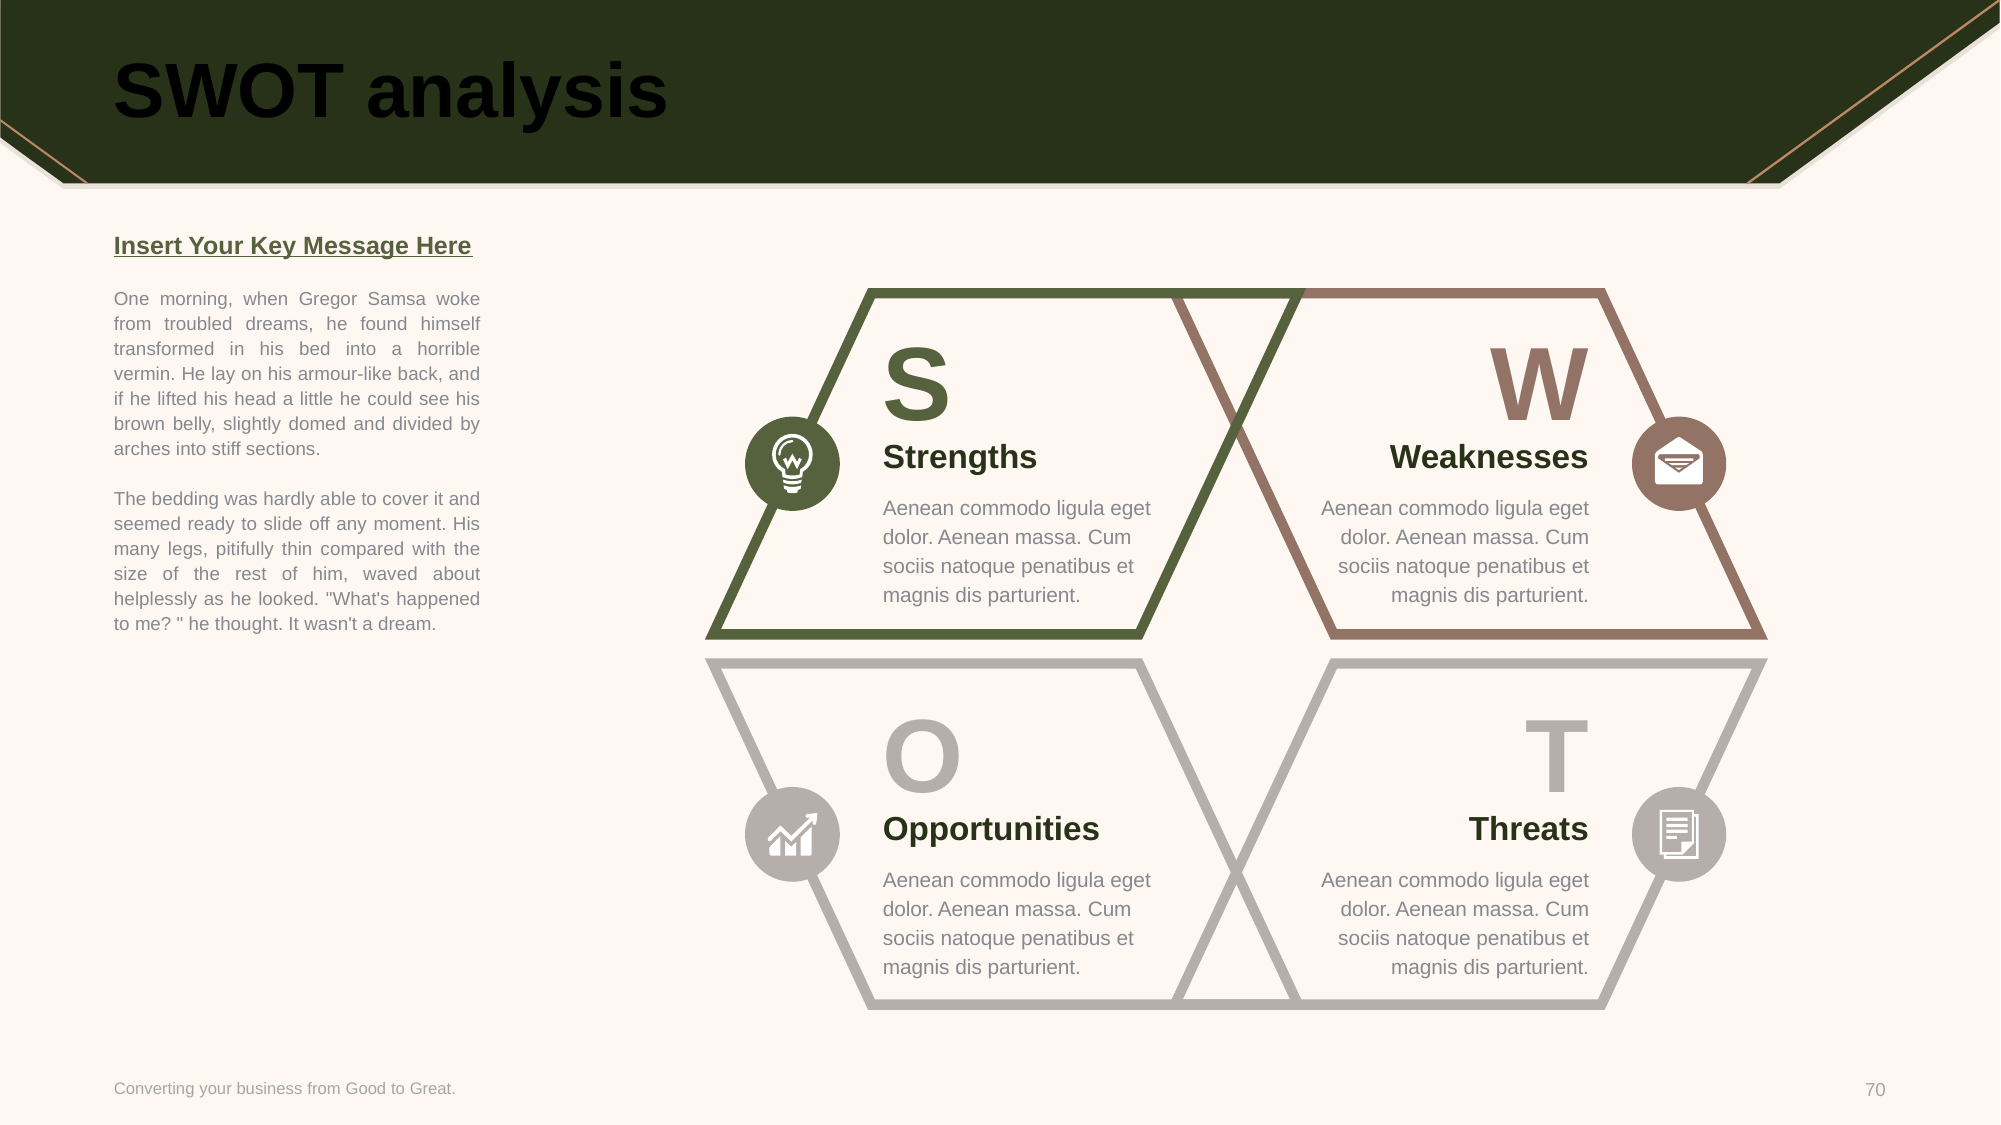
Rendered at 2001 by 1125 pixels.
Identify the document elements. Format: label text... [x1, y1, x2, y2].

slide_number 70 [1791, 1069, 1886, 1109]
title SWOT analysis [114, 5, 1886, 181]
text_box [704, 287, 1768, 1010]
footer Converting your business from Good to Great. [114, 1068, 899, 1108]
list Insert Your Key Message Here One morning, when Gregor Samsa woke from troubled dreams, he found himself transformed in his bed into a horrible vermin. He lay on his armour-like back, and if he lifted his head a little he could see his brown belly, slightly domed and divided by arches into stiff sections. The bedding was hardly able to cover it and seemed ready to slide off any moment. His many legs, pitifully thin compared with the size of the rest of him, waved about helplessly as he looked. "What's happened to me? " he thought. It wasn't a dream. [114, 234, 481, 1014]
